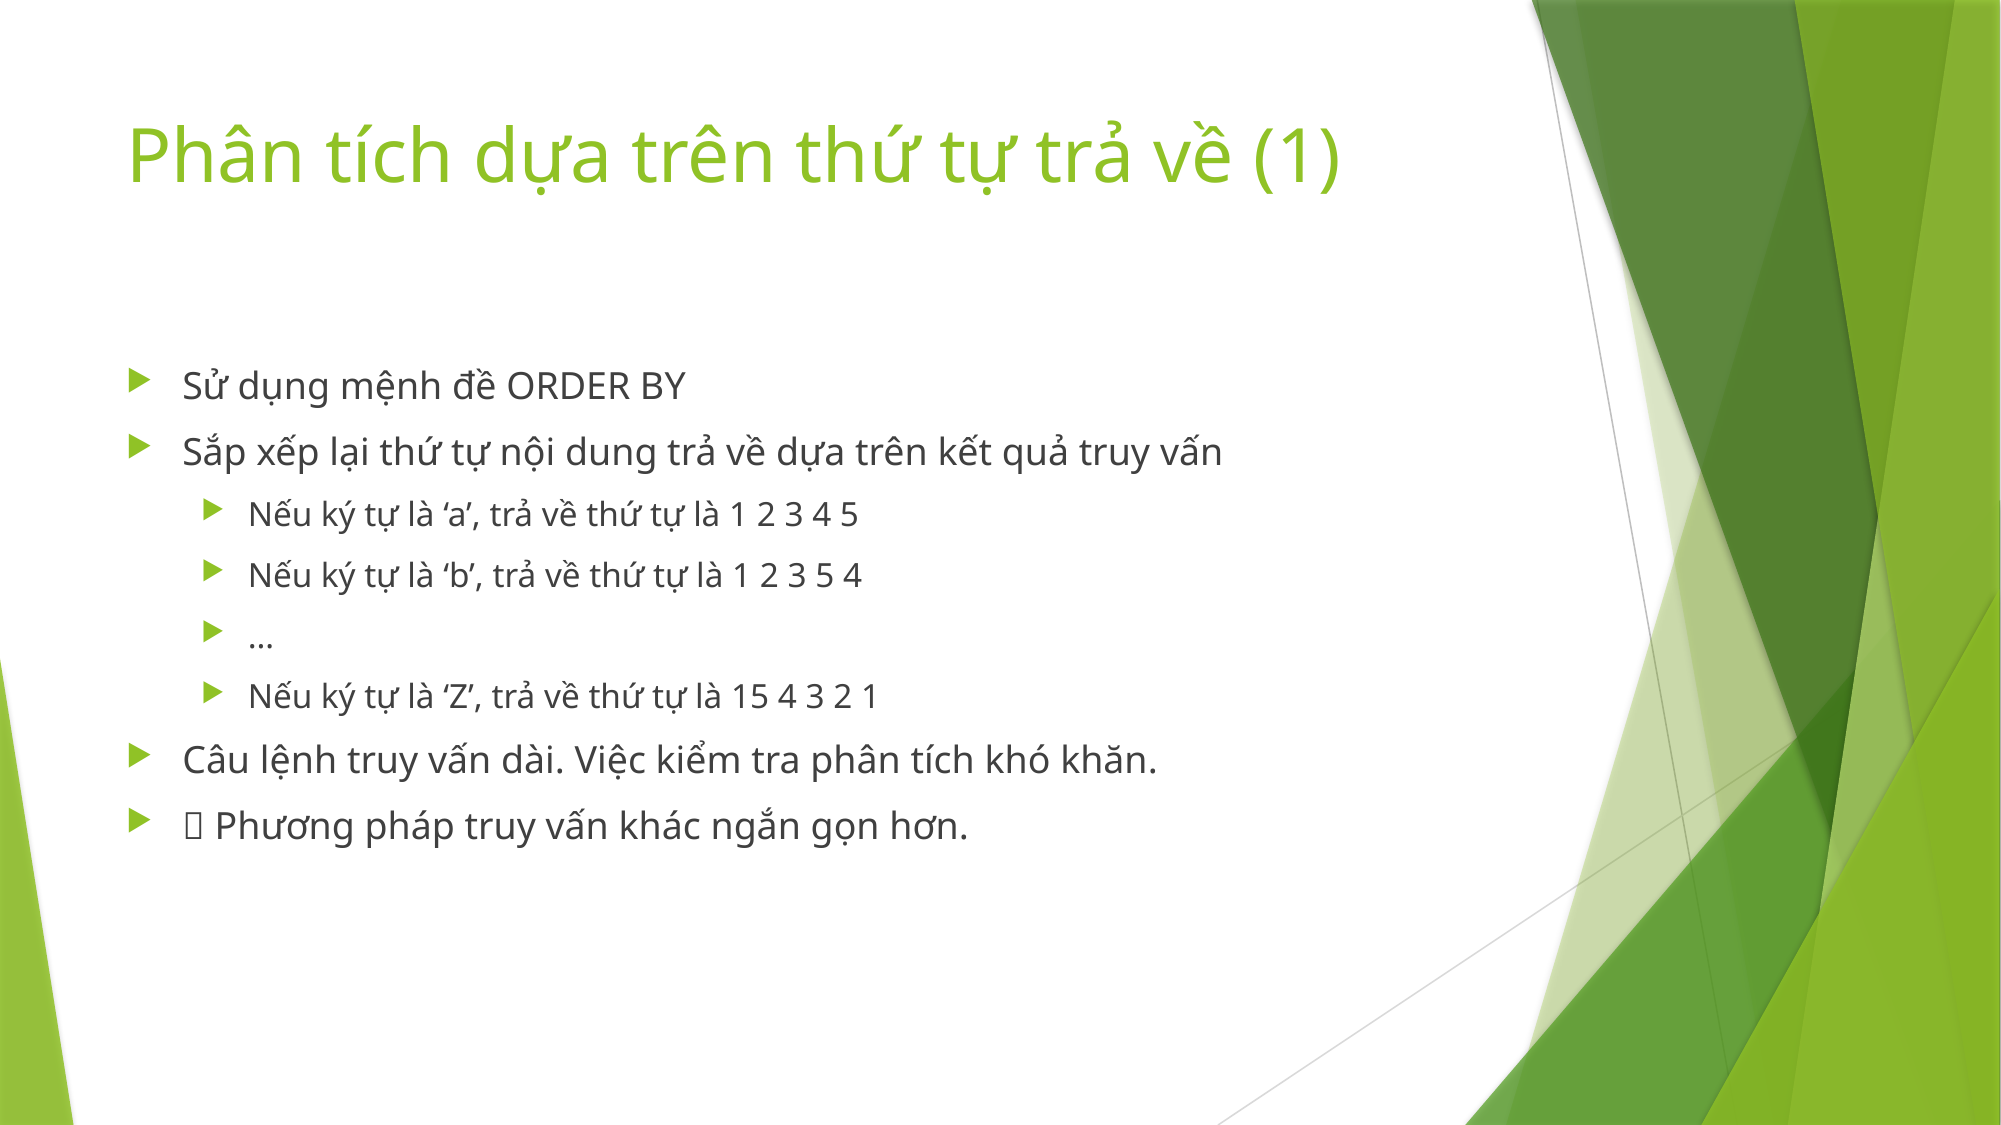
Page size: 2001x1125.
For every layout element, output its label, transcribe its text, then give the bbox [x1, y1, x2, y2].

list Sử dụng mệnh đề ORDER BY Sắp xếp lại thứ tự nội dung trả về dựa trên kết quả truy vấn Nếu ký tự là ‘a’, trả về thứ tự là 1 2 3 4 5 Nếu ký tự là ‘b’, trả về thứ tự là 1 2 3 5 4 … Nếu ký tự là ‘Z’, trả về thứ tự là 15 4 3 2 1 Câu lệnh truy vấn dài. Việc kiểm tra phân tích khó khăn.  Phương pháp truy vấn khác ngắn gọn hơn. [111, 354, 1522, 992]
title Phân tích dựa trên thứ tự trả về (1) [111, 99, 1522, 317]
